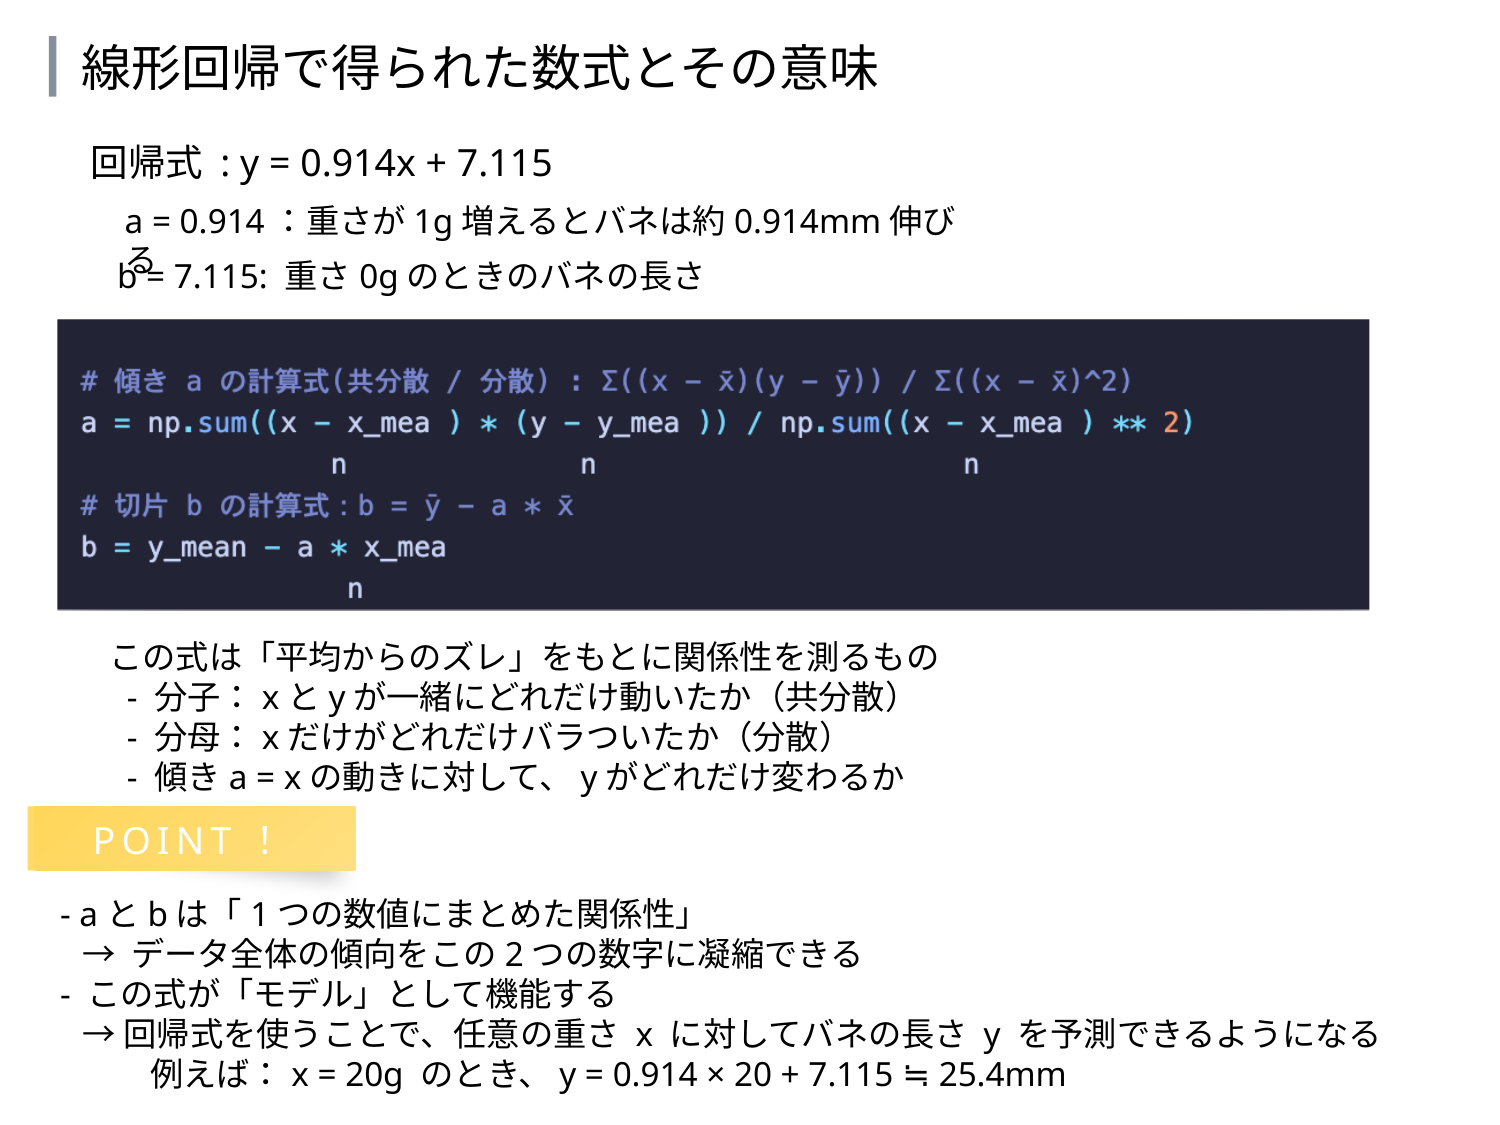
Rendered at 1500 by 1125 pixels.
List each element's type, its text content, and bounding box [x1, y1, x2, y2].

text_box この式は「平均からのズレ」をもとに関係性を測るもの - 分子：xとyが一緒にどれだけ動いたか（共分散） - 分母：xだけがどれだけバラついたか（分散） - 傾きa = xの動きに対して、yがどれだけ変わるか [57, 628, 992, 804]
title 線形回帰で得られた数式とその意味 [46, 0, 915, 168]
text_box - aとbは「1つの数値にまとめた関係性」 → データ全体の傾向をこの2つの数字に凝縮できる - この式が「モデル」として機能する →回帰式を使うことで、任意の重さ x に対してバネの長さ y を予測できるようになる 例えば：x = 20g のとき、y = 0.914 × 20 + 7.115 ≒ 25.4mm [45, 885, 1398, 1101]
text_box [27, 806, 365, 885]
text_box 回帰式 : y = 0.914x + 7.115 [75, 131, 613, 192]
text_box a = 0.914：重さが1g増えるとバネは約0.914mm伸びる [109, 192, 979, 287]
picture [57, 319, 1370, 612]
text_box b = 7.115: 重さ0gのときのバネの長さ [102, 247, 721, 303]
text_box [48, 35, 57, 98]
